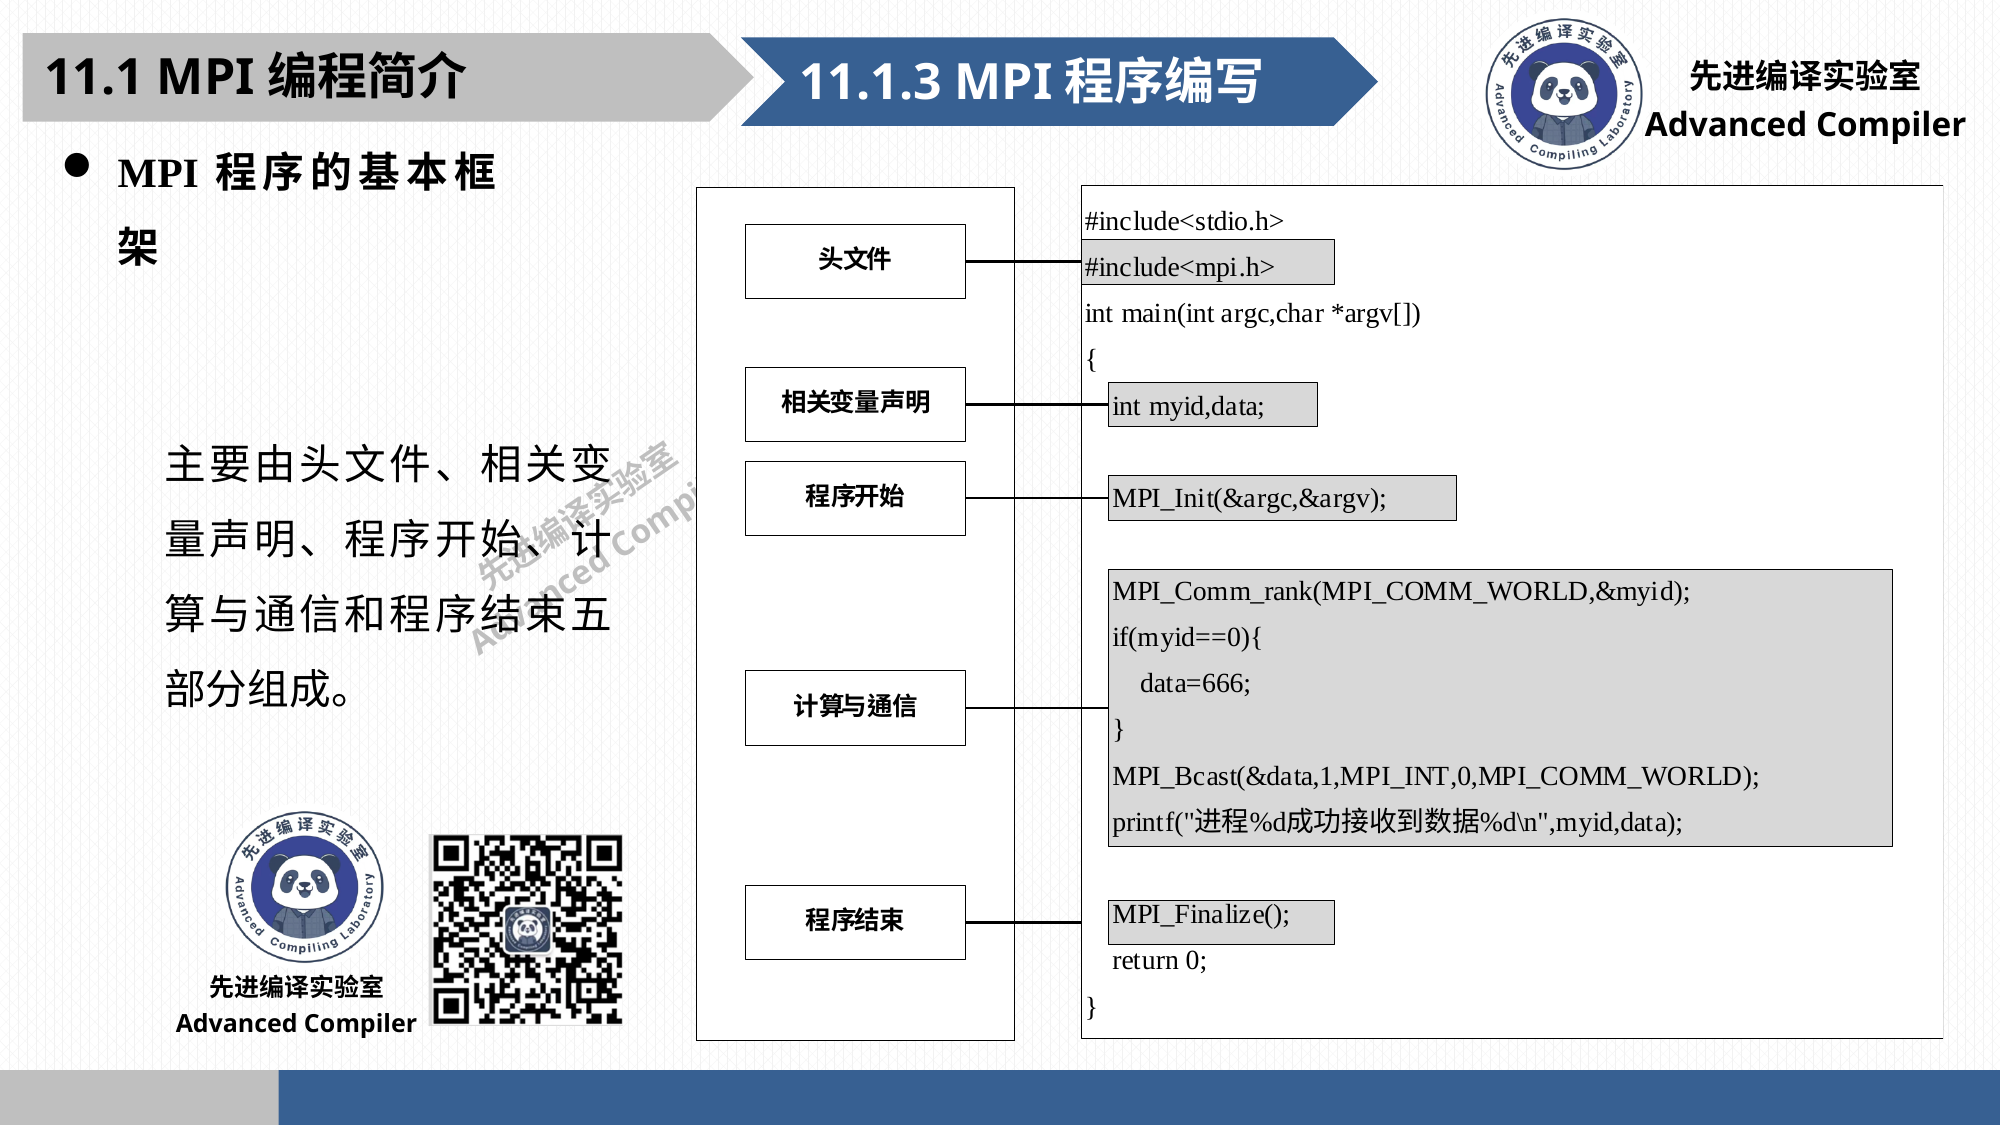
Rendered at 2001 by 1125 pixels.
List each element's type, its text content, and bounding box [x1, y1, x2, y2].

text_box [0, 1068, 281, 1125]
picture [1484, 9, 1651, 166]
picture [217, 802, 392, 970]
picture [428, 834, 623, 1026]
text_box MPI程序的基本框架 [46, 130, 511, 278]
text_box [691, 166, 1944, 1051]
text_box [22, 32, 755, 122]
text_box [281, 1068, 2000, 1125]
text_box 主要由头文件、相关变量声明、程序开始、计算与通信和程序结束五部分组成。 [149, 405, 627, 720]
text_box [758, 37, 1509, 127]
